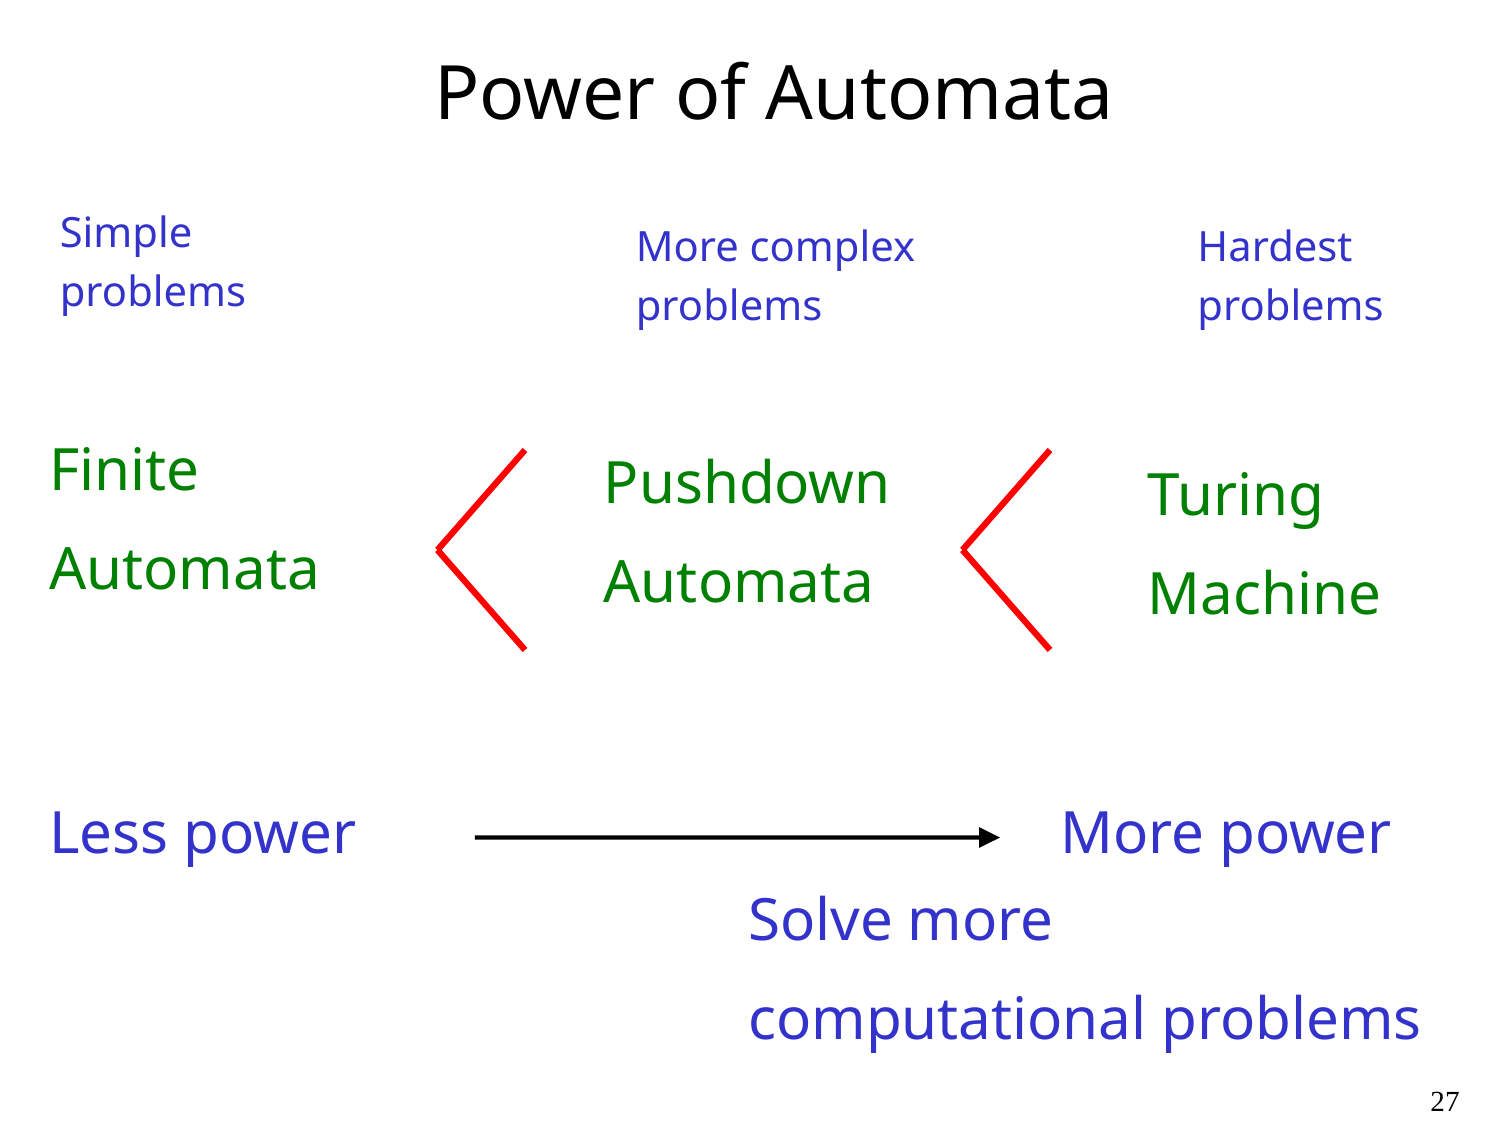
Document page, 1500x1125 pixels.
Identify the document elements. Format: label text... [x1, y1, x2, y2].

text_box Finite Automata [34, 424, 335, 609]
text_box Simple problems [45, 198, 262, 322]
text_box Pushdown Automata [588, 437, 906, 622]
slide_number 27 [1162, 1074, 1475, 1125]
text_box Power of Automata [419, 37, 1129, 143]
text_box [474, 827, 1000, 848]
text_box Turing Machine [1133, 449, 1396, 634]
text_box Solve more computational problems [733, 874, 1437, 1059]
text_box More complex problems [621, 212, 930, 336]
text_box More power [1045, 787, 1407, 873]
text_box Hardest problems [1182, 212, 1399, 336]
text_box Less power [34, 787, 371, 873]
